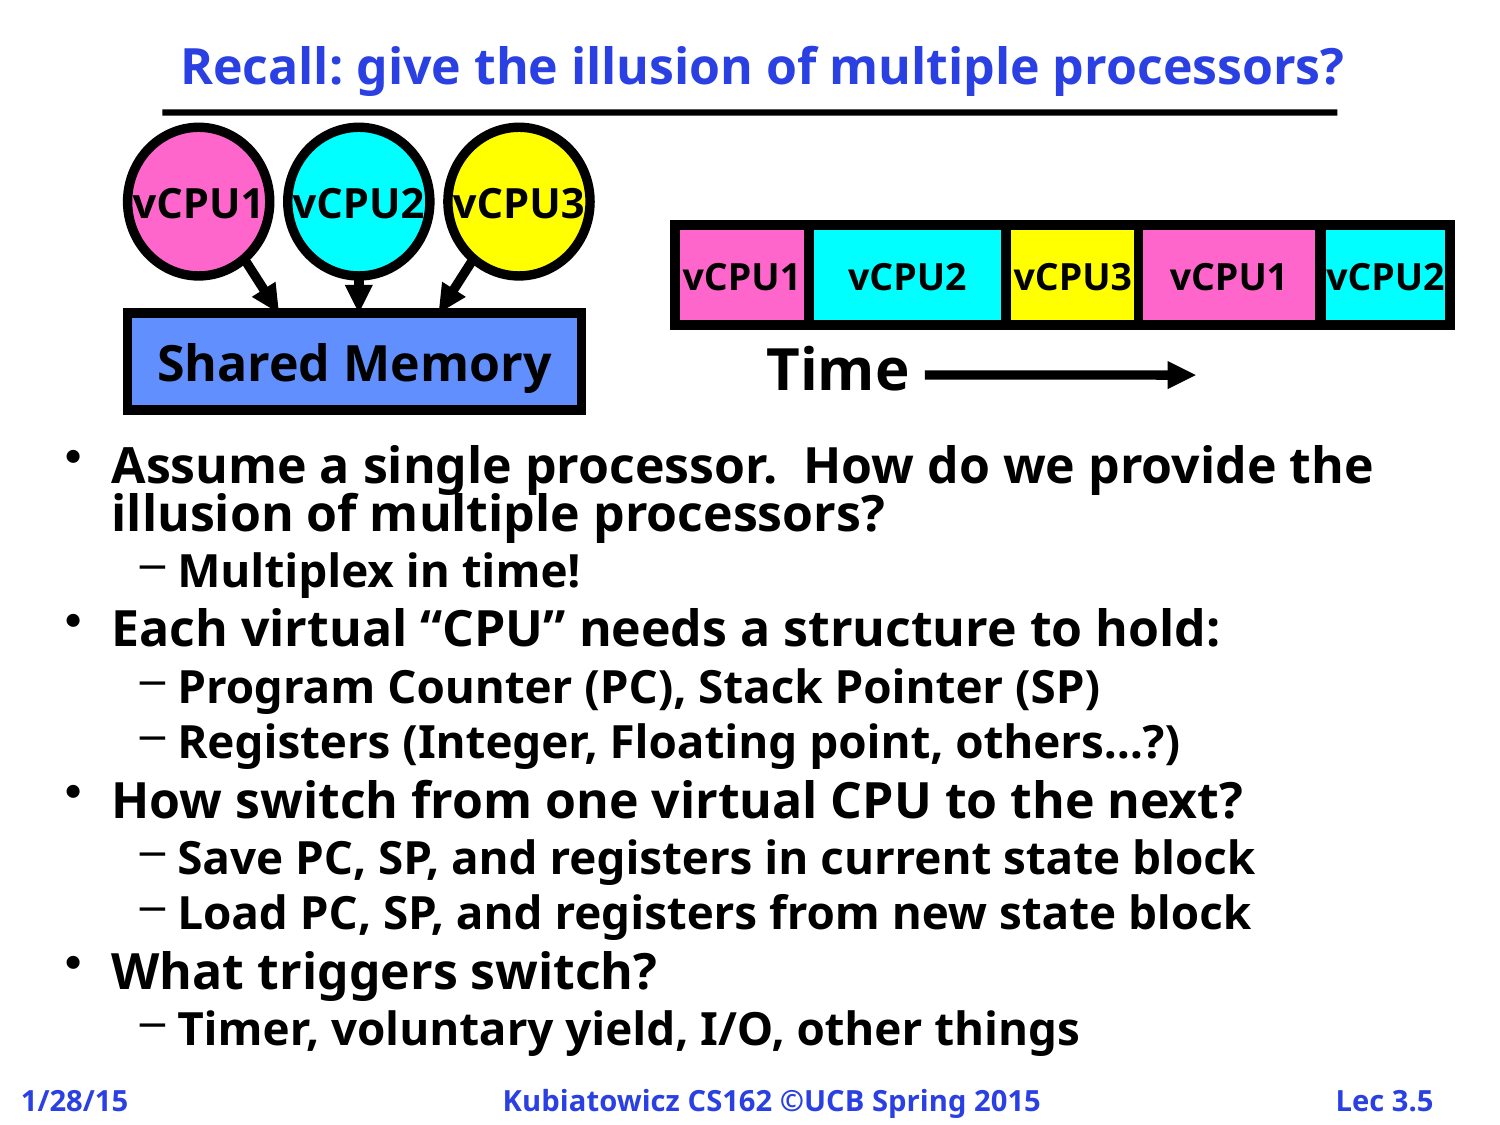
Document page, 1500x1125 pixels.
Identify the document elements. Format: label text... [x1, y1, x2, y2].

list Assume a single processor. How do we provide the illusion of multiple processors? Multiplex in time! Each virtual “CPU” needs a structure to hold: Program Counter (PC), Stack Pointer (SP) Registers (Integer, Floating point, others…?) How switch from one virtual CPU to the next? Save PC, SP, and registers in current state block Load PC, SP, and registers from new state block What triggers switch? Timer, voluntary yield, I/O, other things [50, 437, 1463, 1088]
title Recall: give the illusion of multiple processors? [75, 24, 1450, 113]
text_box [674, 224, 1451, 412]
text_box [127, 127, 591, 411]
